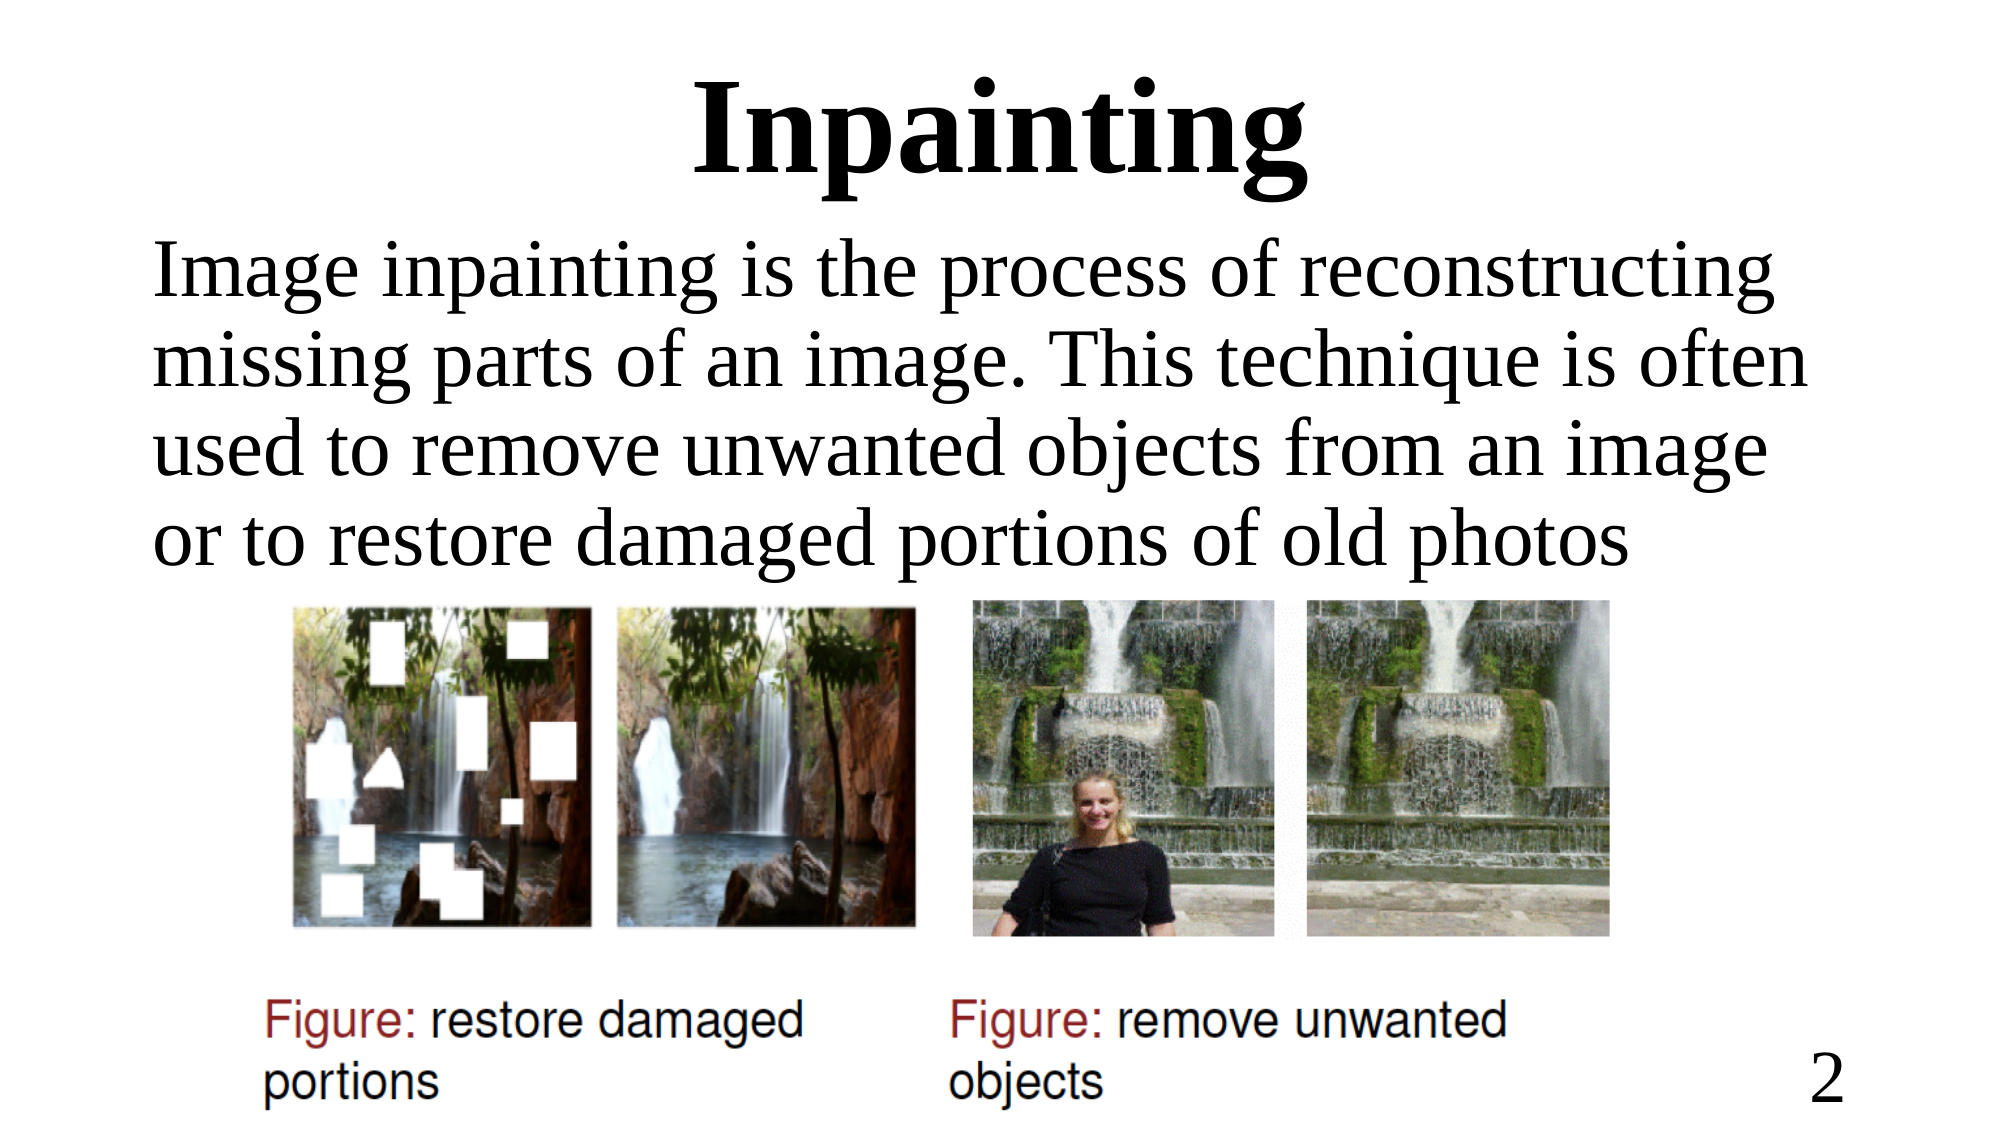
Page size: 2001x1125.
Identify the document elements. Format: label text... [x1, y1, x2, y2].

slide_number 2 [1679, 1042, 1863, 1103]
title Inpainting [137, 19, 1863, 216]
list Image inpainting is the process of reconstructing missing parts of an image. This technique is often used to remove unwanted objects from an image or to restore damaged portions of old photos [137, 216, 1863, 931]
picture [207, 573, 1679, 1125]
